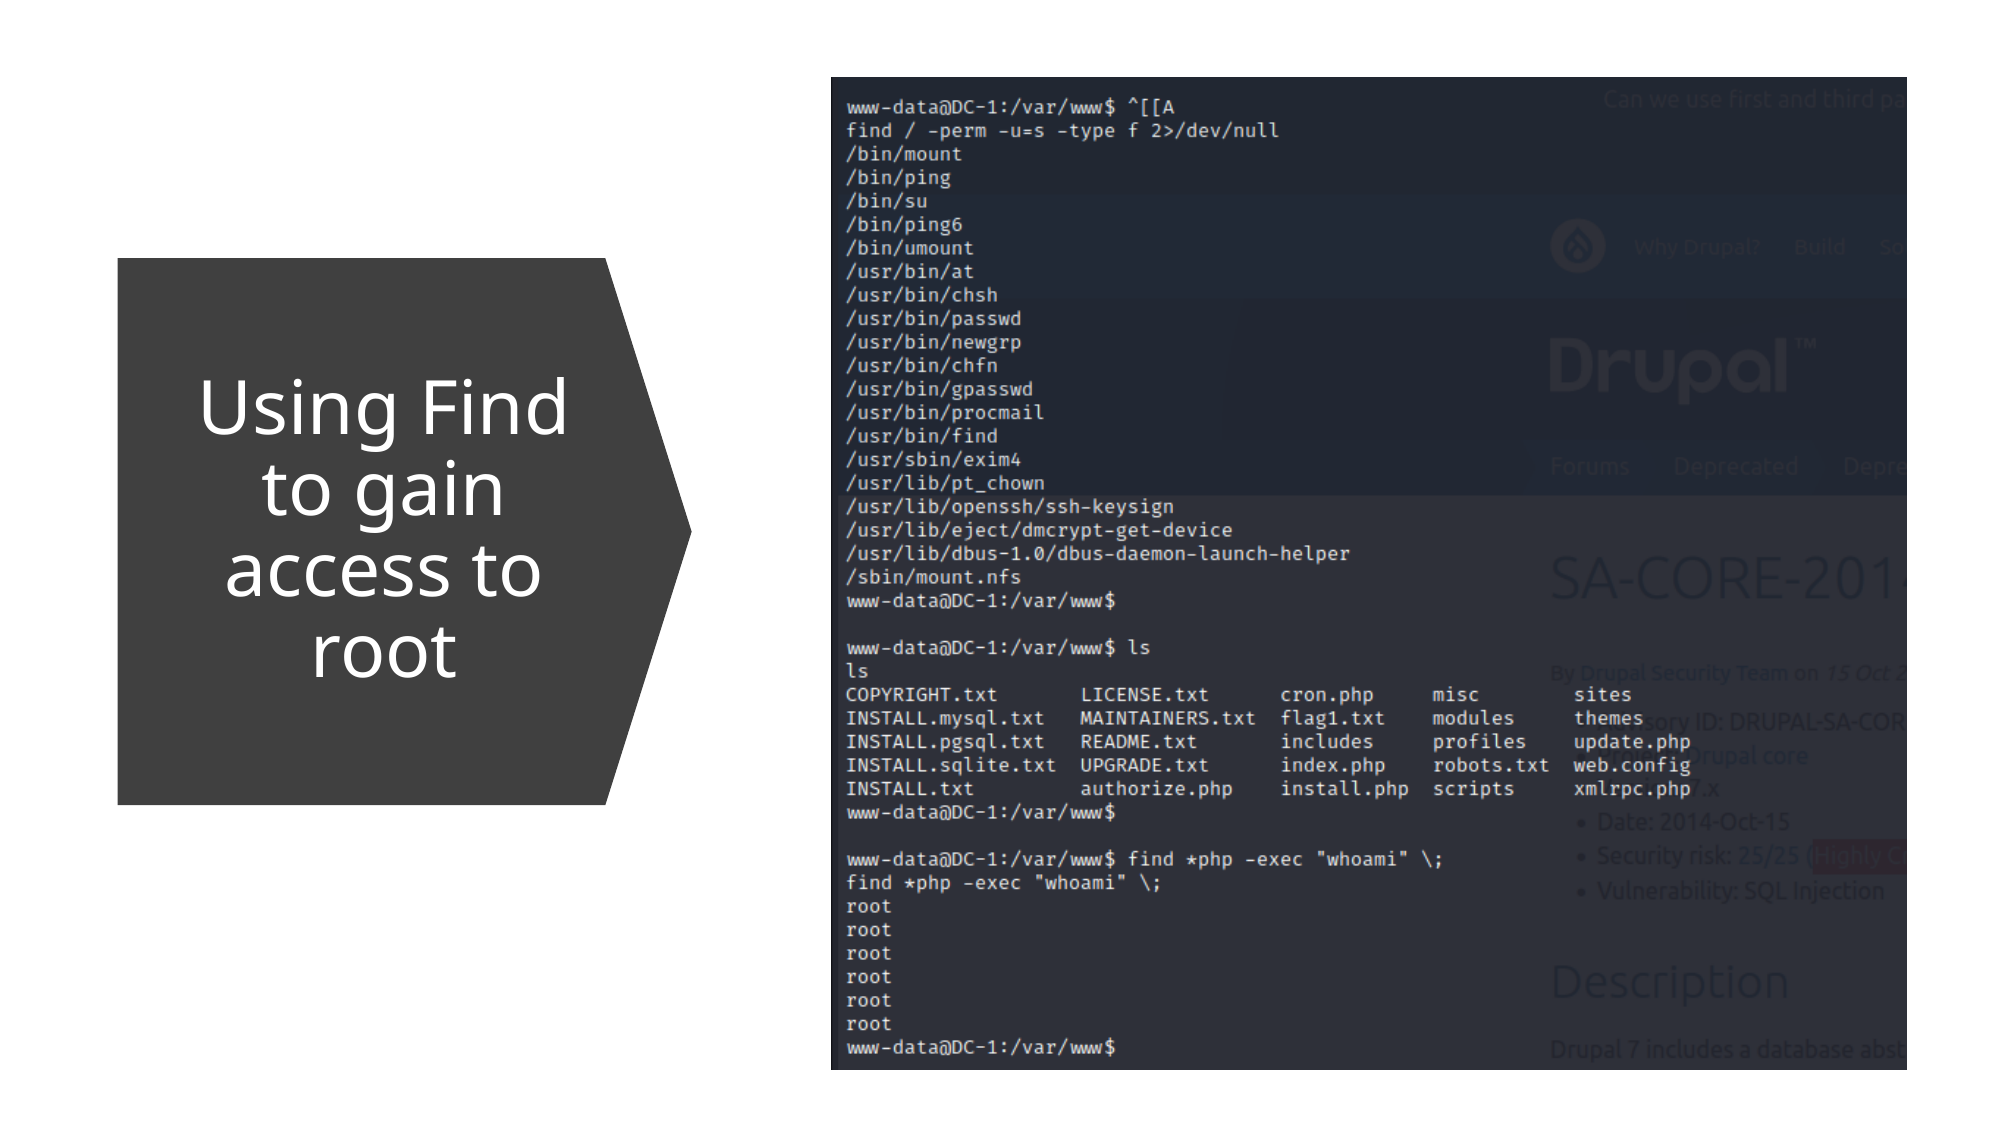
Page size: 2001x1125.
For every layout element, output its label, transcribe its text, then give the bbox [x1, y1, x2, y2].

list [831, 77, 1907, 1070]
text_box [116, 257, 693, 807]
title Using Find to gain access to root [168, 322, 601, 741]
